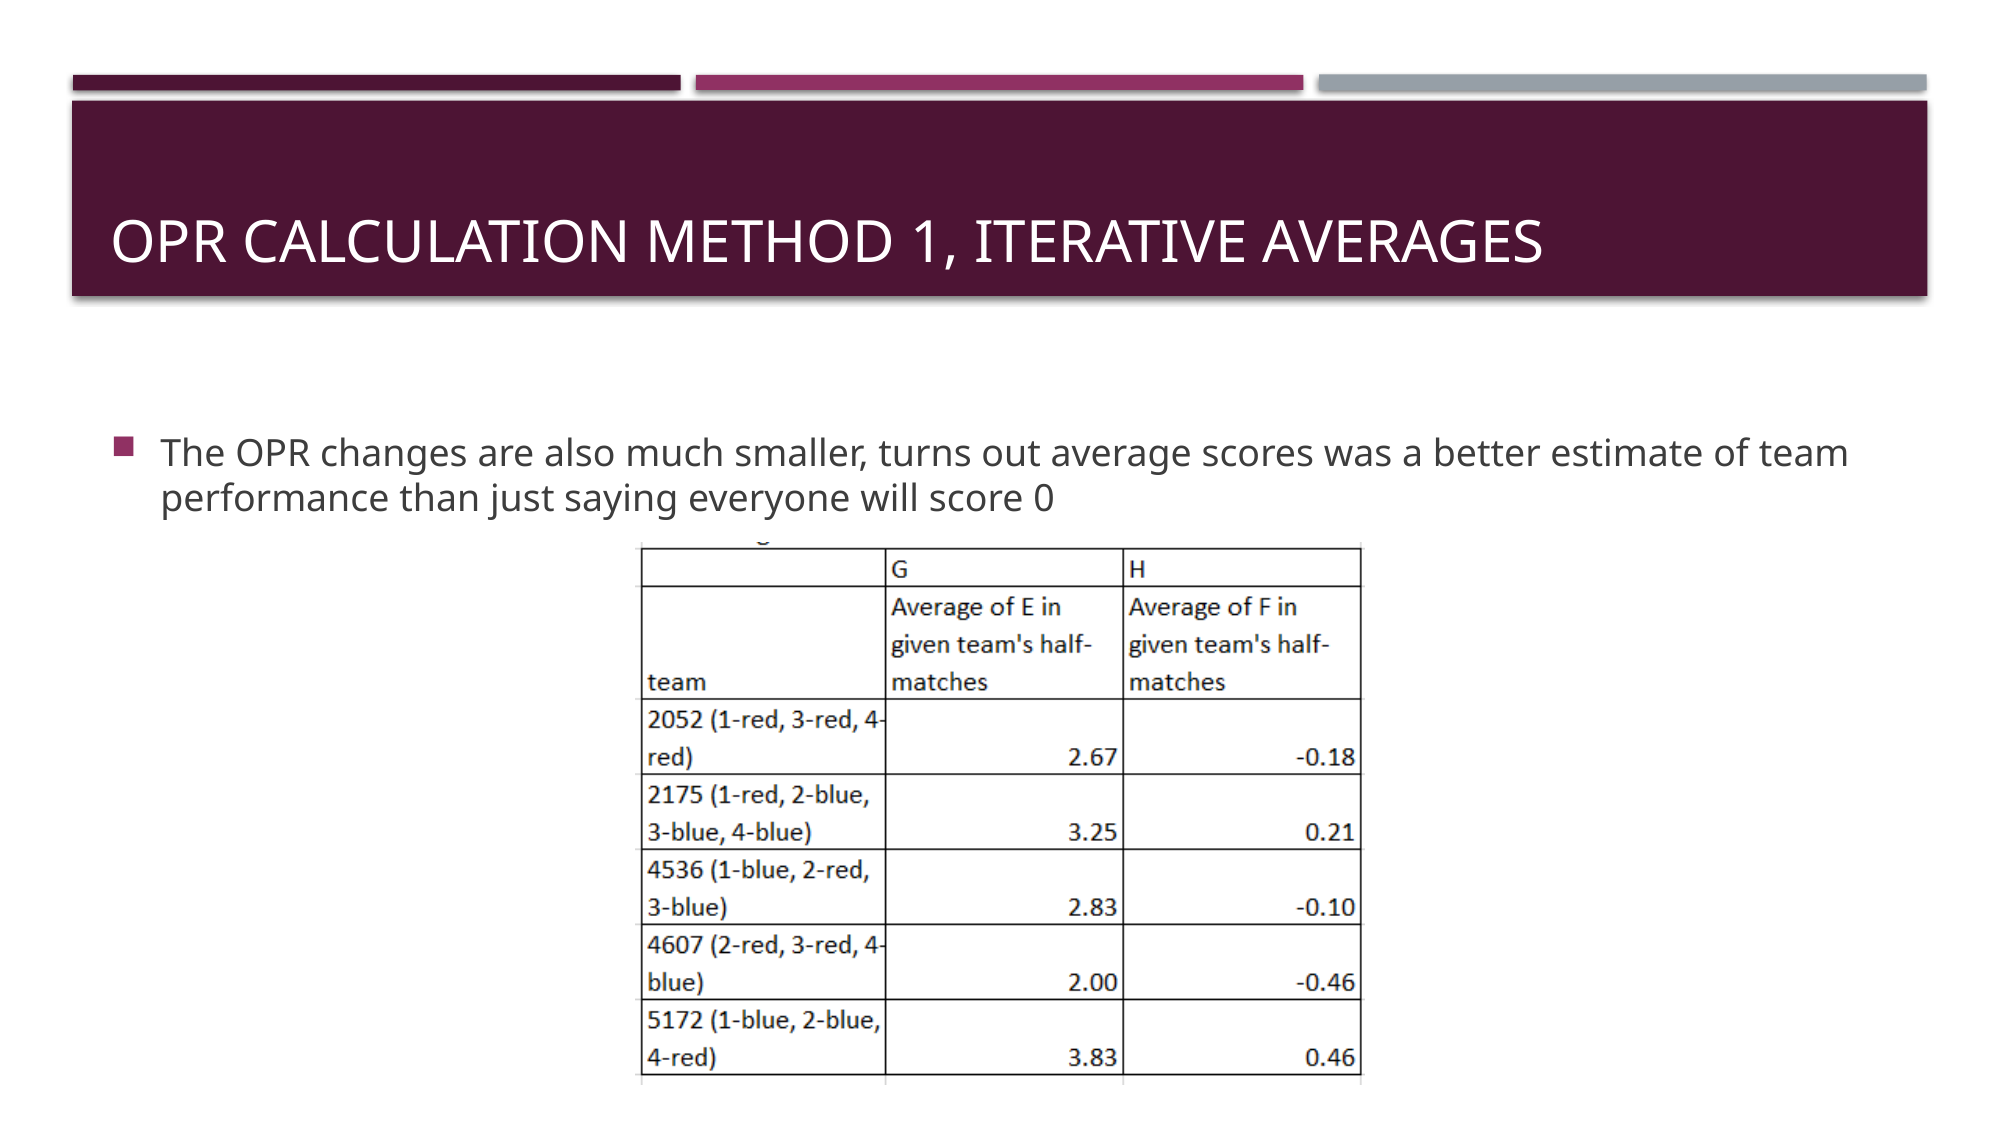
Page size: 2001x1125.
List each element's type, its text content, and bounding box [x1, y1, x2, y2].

list The OPR changes are also much smaller, turns out average scores was a better estimate of team performance than just saying everyone will score 0 [95, 357, 1905, 591]
picture [634, 541, 1366, 1086]
title OpR calculation method 1, iterative averages [95, 115, 1905, 282]
